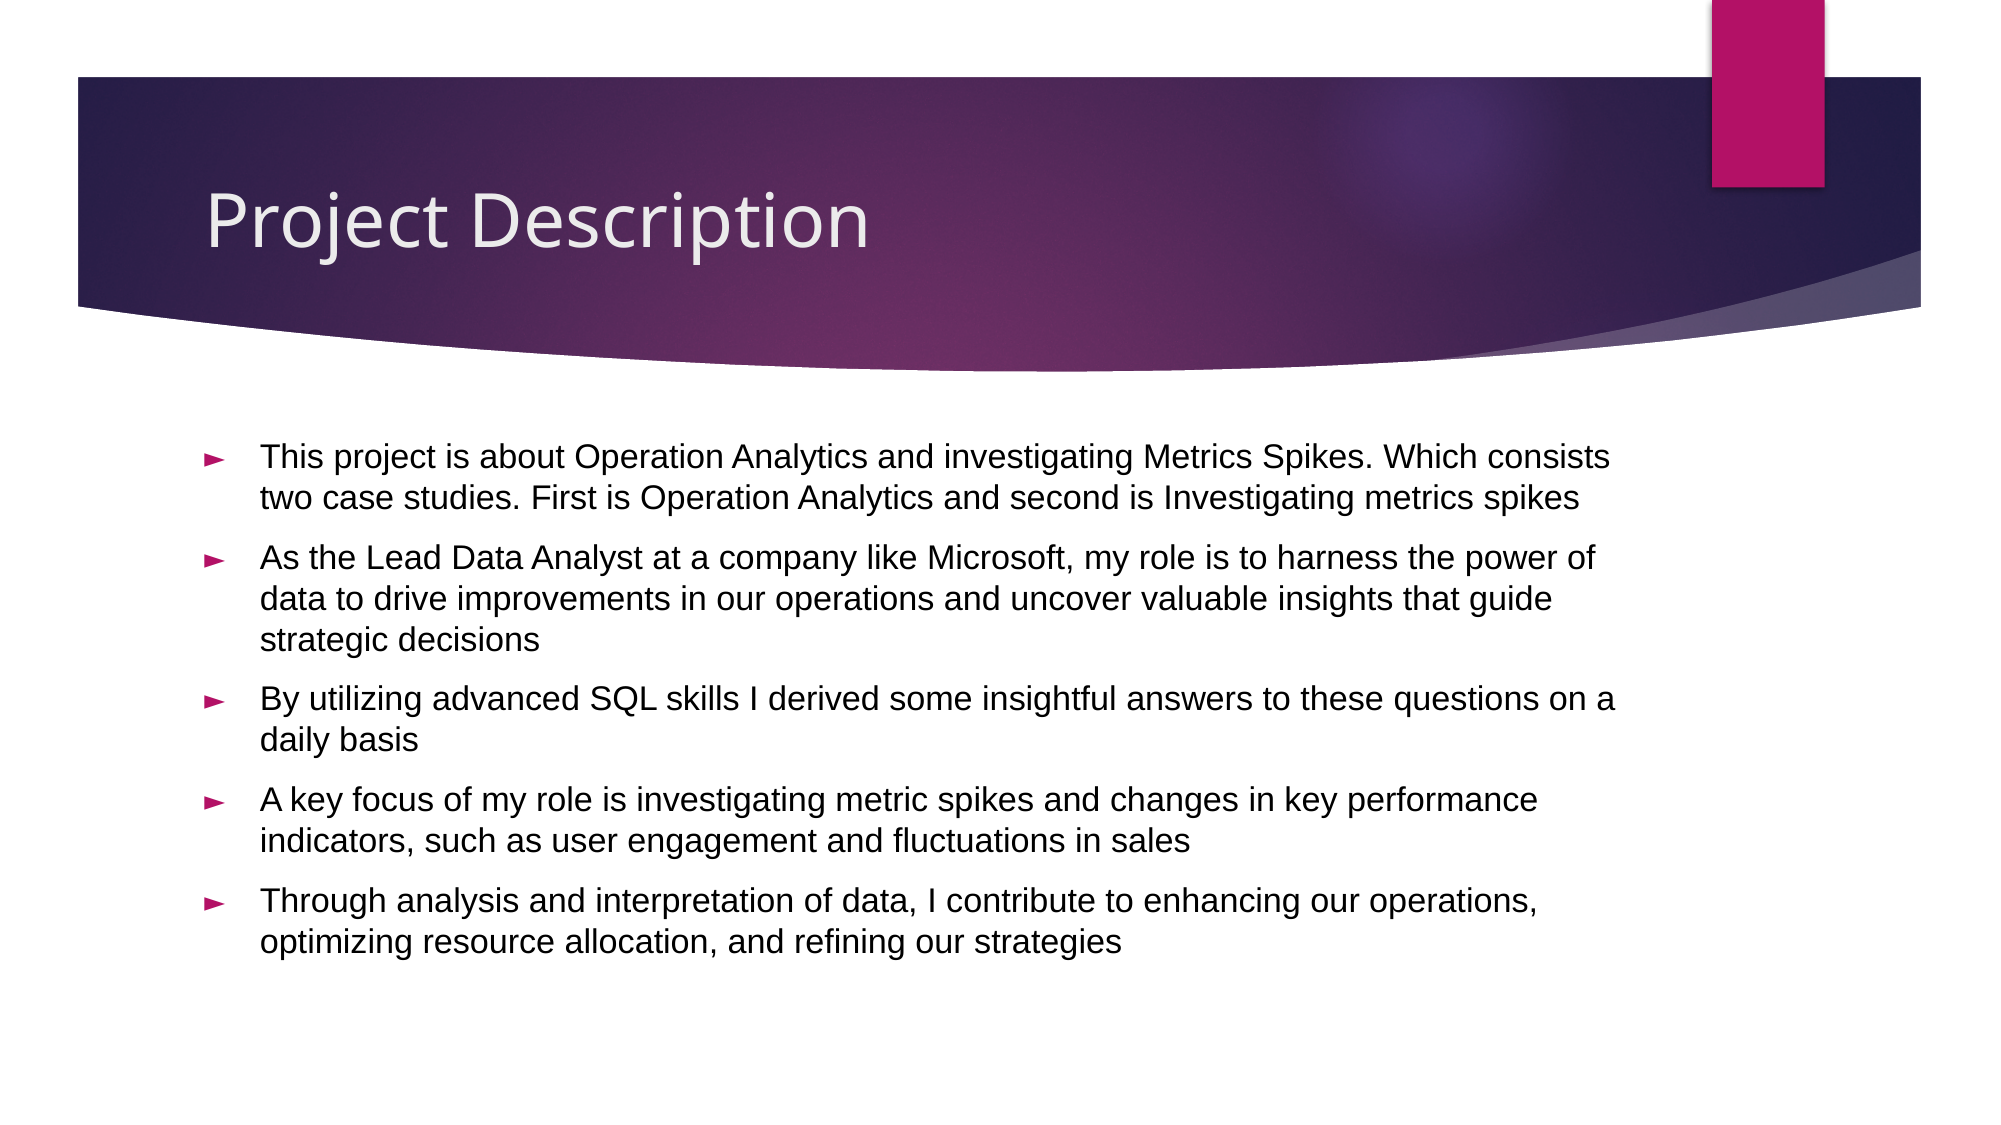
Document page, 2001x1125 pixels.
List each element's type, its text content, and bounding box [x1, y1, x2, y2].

picture [79, 78, 1920, 371]
title Project Description [189, 159, 1627, 276]
list This project is about Operation Analytics and investigating Metrics Spikes. Which consists two case studies. First is Operation Analytics and second is Investigating metrics spikes As the Lead Data Analyst at a company like Microsoft, my role is to harness the power of data to drive improvements in our operations and uncover valuable insights that guide strategic decisions By utilizing advanced SQL skills I derived some insightful answers to these questions on a daily basis A key focus of my role is investigating metric spikes and changes in key performance indicators, such as user engagement and fluctuations in sales Through analysis and interpretation of data, I contribute to enhancing our operations, optimizing resource allocation, and refining our strategies [189, 427, 1638, 988]
